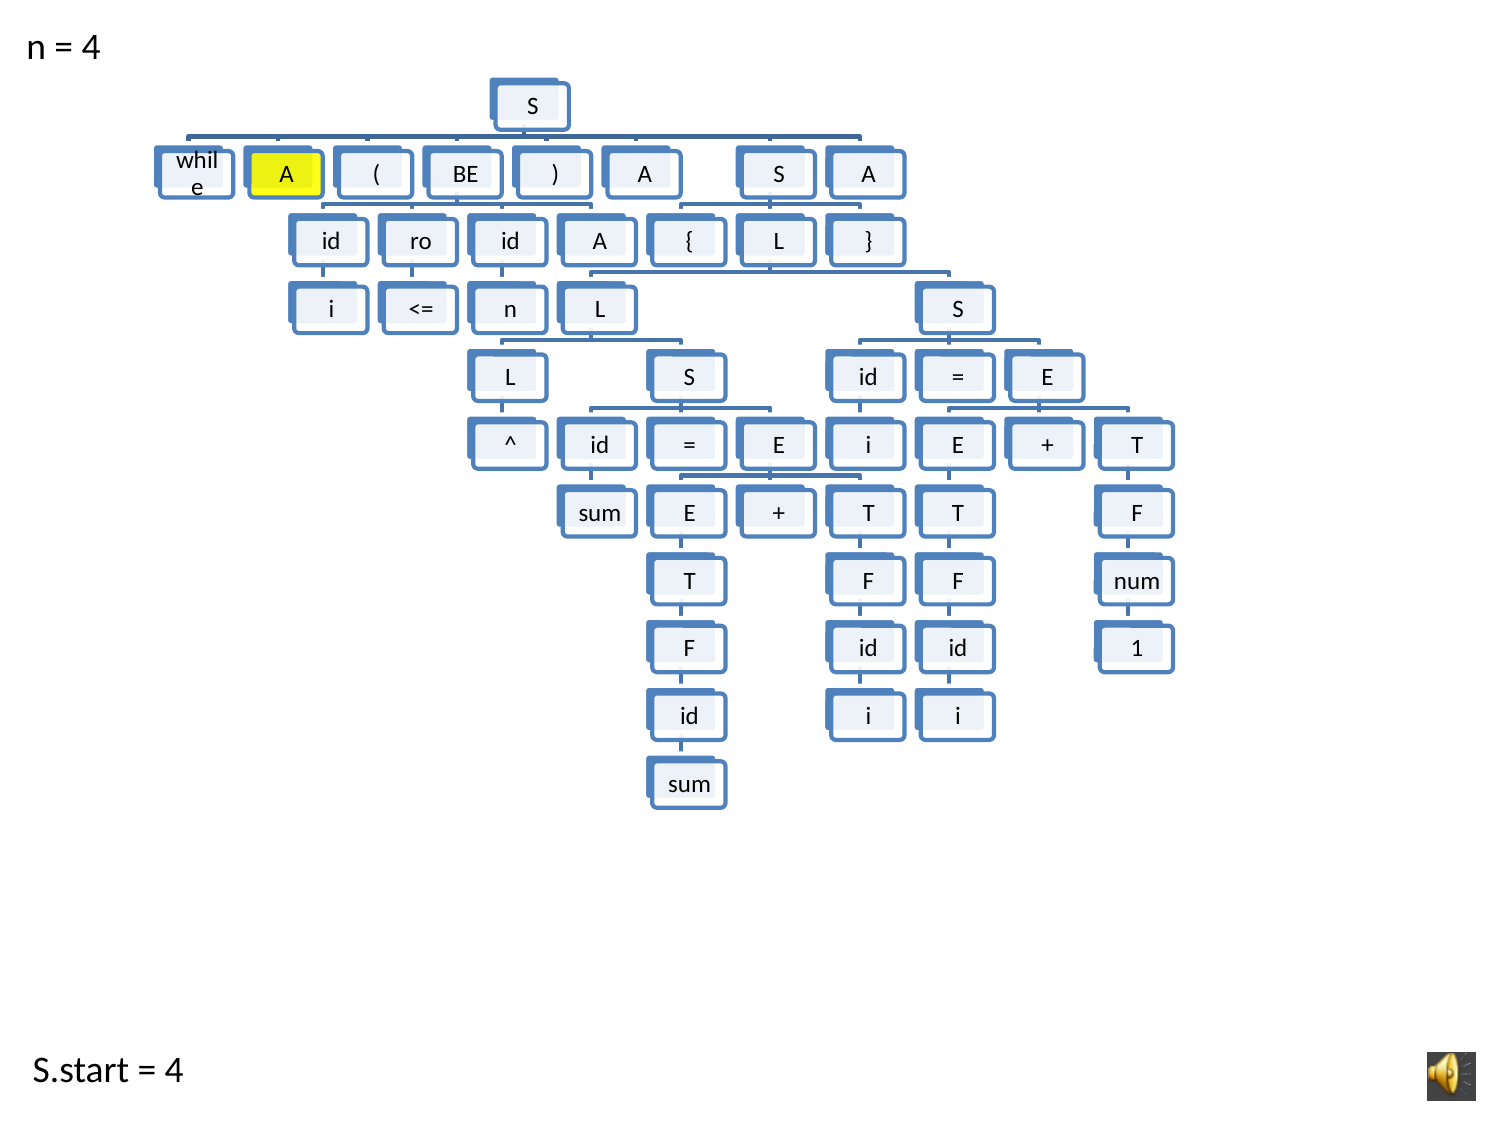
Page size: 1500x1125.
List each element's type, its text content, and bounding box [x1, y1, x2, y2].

text_box n = 4 [11, 14, 125, 75]
text_box S.start = 4 [17, 1037, 199, 1098]
picture [1426, 1051, 1477, 1102]
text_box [112, 74, 1213, 809]
